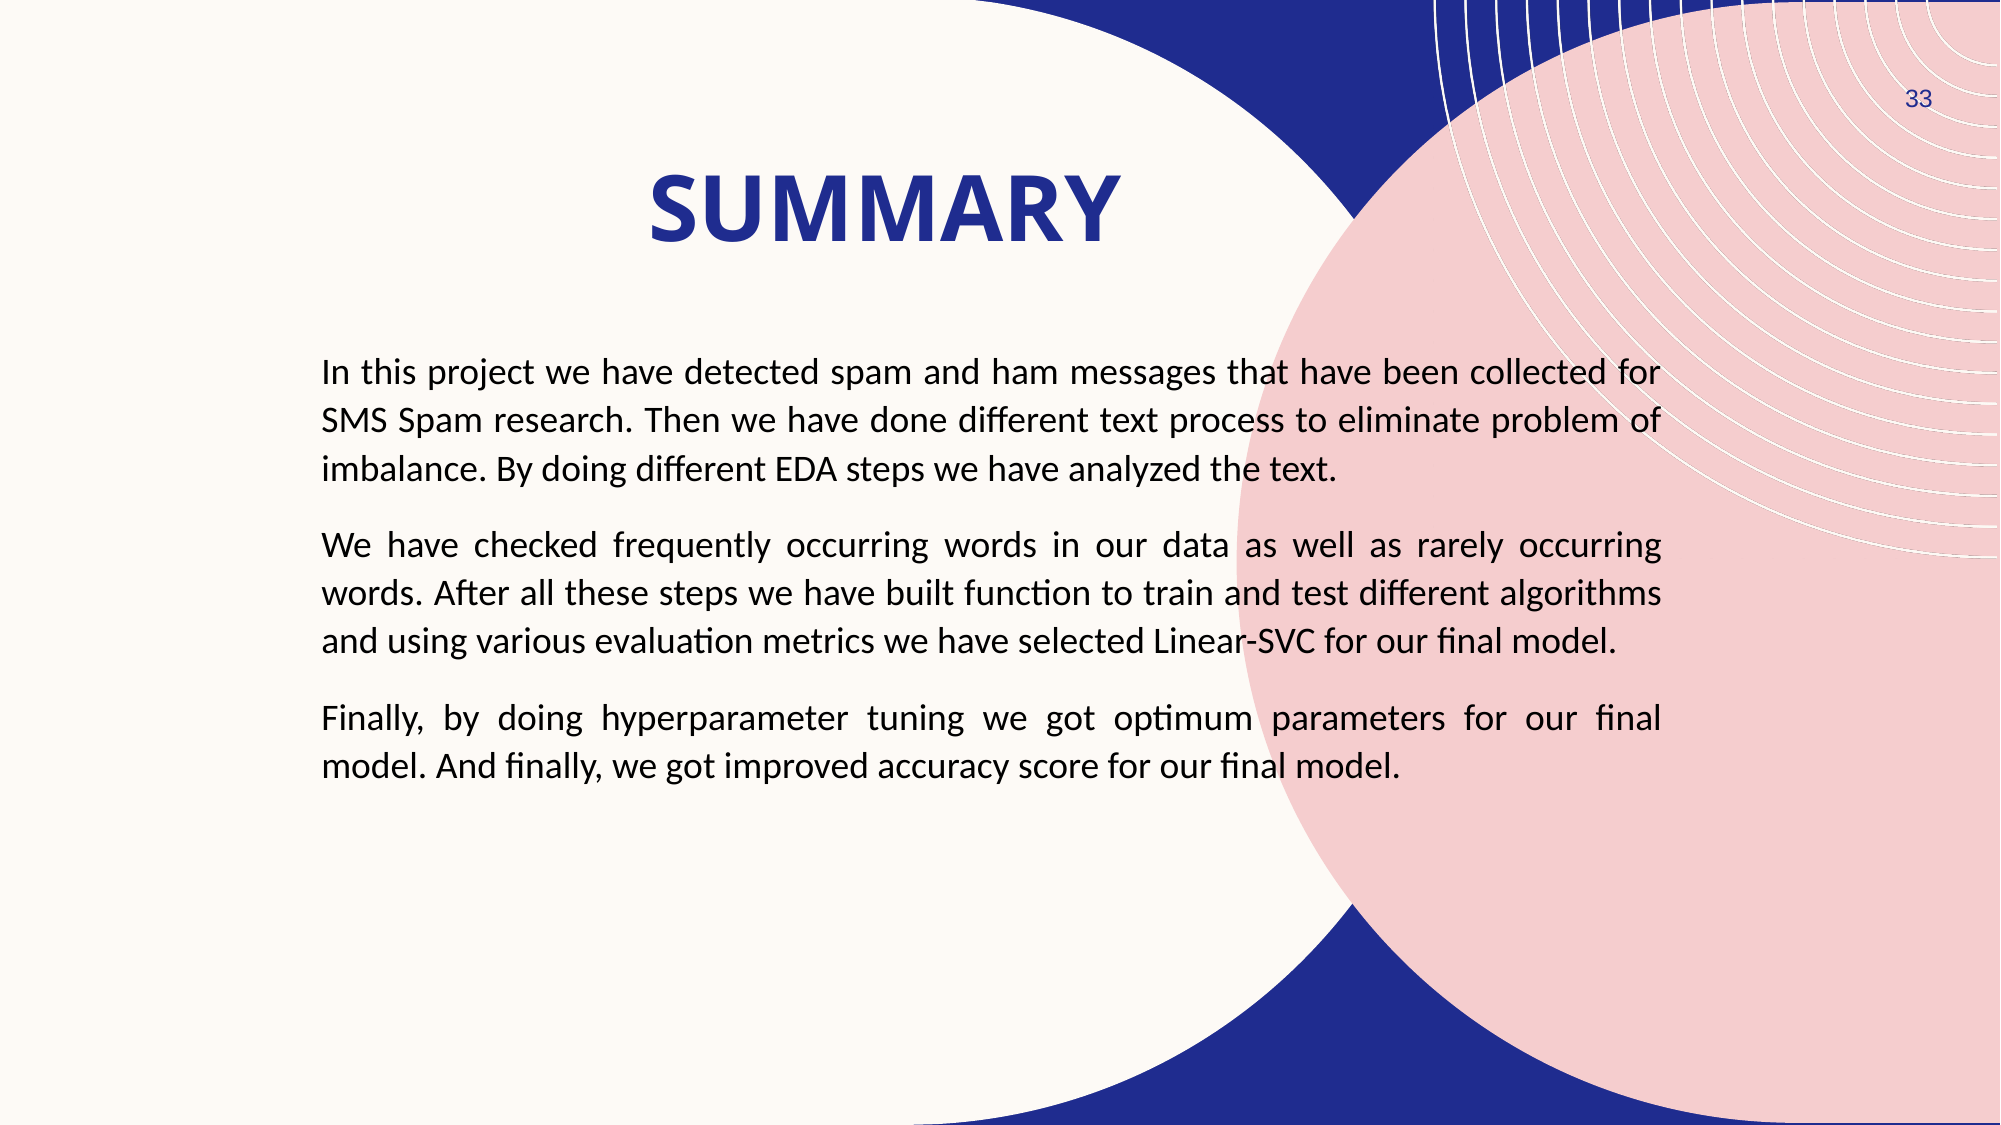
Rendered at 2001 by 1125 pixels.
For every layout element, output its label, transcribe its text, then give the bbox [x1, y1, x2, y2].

slide_number 33 [1838, 75, 2000, 121]
subtitle In this project we have detected spam and ham messages that have been collected for SMS Spam research. Then we have done different text process to eliminate problem of imbalance. By doing different EDA steps we have analyzed the text. We have checked frequently occurring words in our data as well as rarely occurring words. After all these steps we have built function to train and test different algorithms and using various evaluation metrics we have selected Linear-SVC for our final model. Finally, by doing hyperparameter tuning we got optimum parameters for our final model. And finally, we got improved accuracy score for our final model. [268, 344, 1679, 1057]
picture [1433, 0, 1997, 559]
title SUMMARY [554, 157, 1239, 267]
